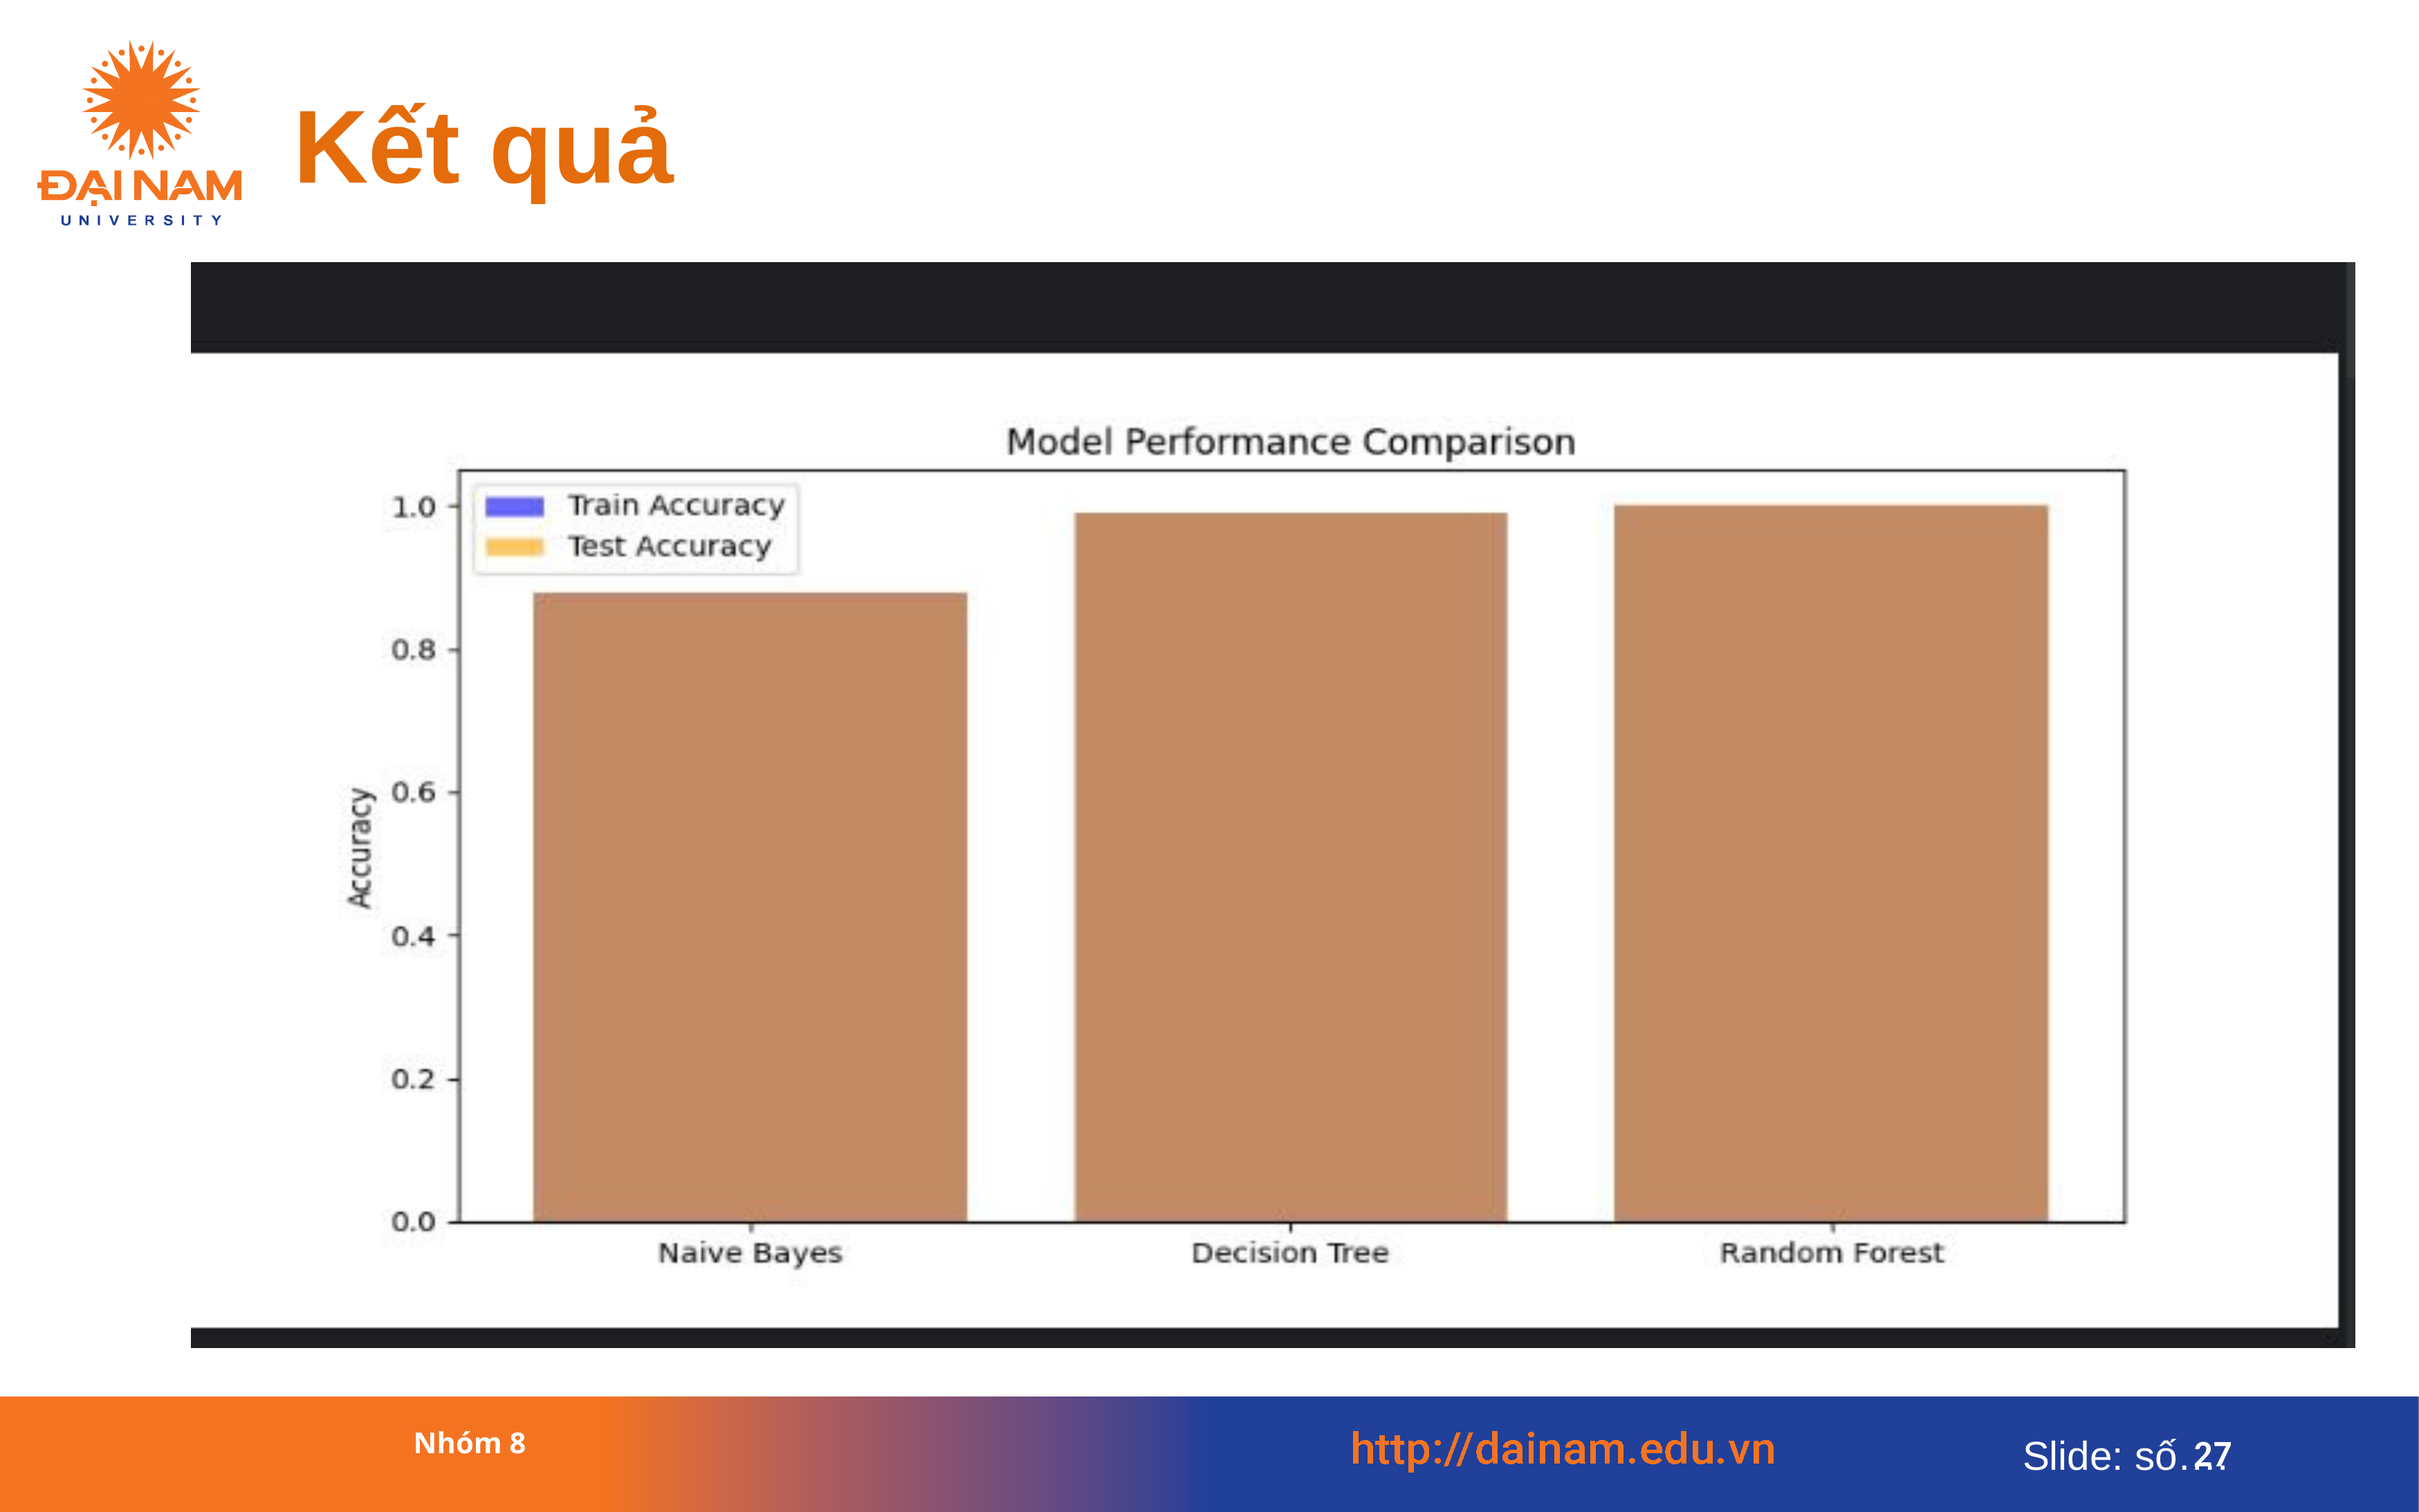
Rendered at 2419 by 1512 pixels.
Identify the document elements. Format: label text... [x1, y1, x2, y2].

picture [0, 1396, 2419, 1512]
footer Nhóm 8 [86, 1401, 853, 1482]
slide_number 27 [1690, 1412, 2255, 1493]
title Kết quả [270, 35, 2383, 248]
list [191, 262, 2355, 1348]
picture [37, 40, 241, 225]
